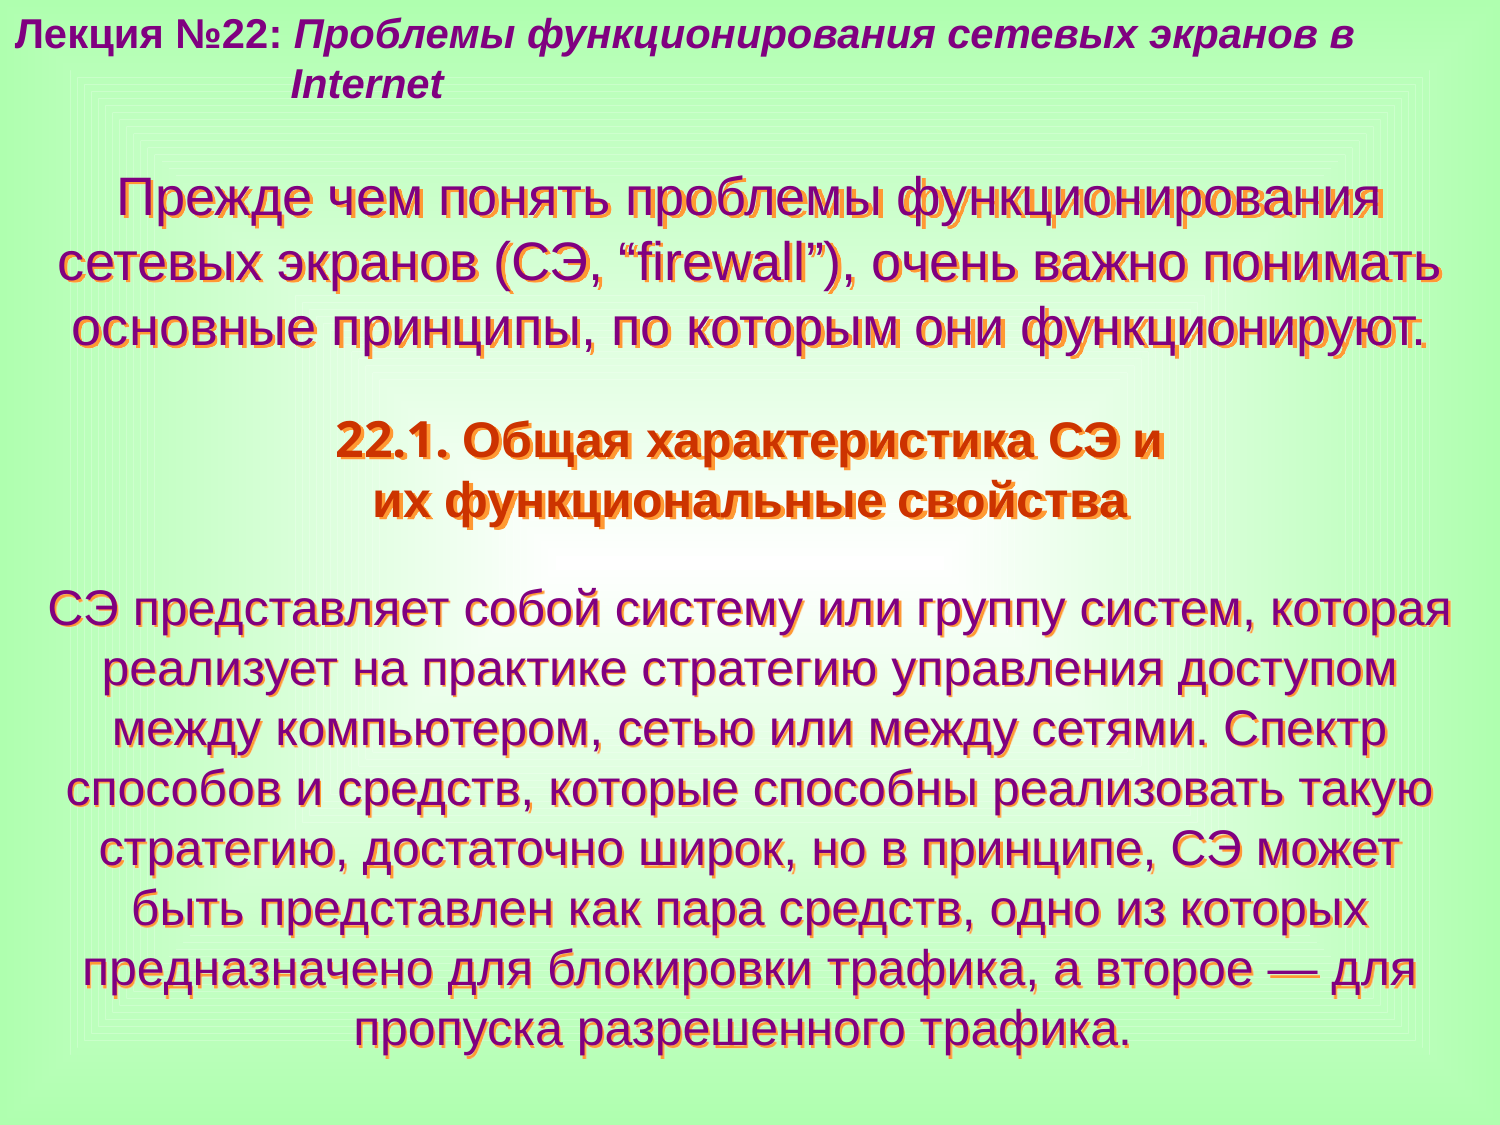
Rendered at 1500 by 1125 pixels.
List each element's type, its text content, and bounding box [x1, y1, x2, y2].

text_box СЭ представляет собой систему или группу систем, которая реализует на практике стратегию управления доступом между компьютером, сетью или между сетями. Спектр способов и средств, которые способны реализовать такую стратегию, достаточно широк, но в принципе, СЭ может быть представлен как пара средств, одно из которых предназначено для блокировки трафика, а второе — для пропуска разрешенного трафика. [43, 575, 1457, 1056]
text_box Лекция №22: Проблемы функционирования сетевых экранов в Internet [0, 0, 1500, 115]
text_box Прежде чем понять проблемы функционирования сетевых экранов (СЭ, “firewall”), очень важно понимать основные принципы, по которым они функционируют. [0, 153, 1500, 364]
text_box 22.1. Общая характеристика СЭ и их функциональные свойства [0, 400, 1500, 535]
